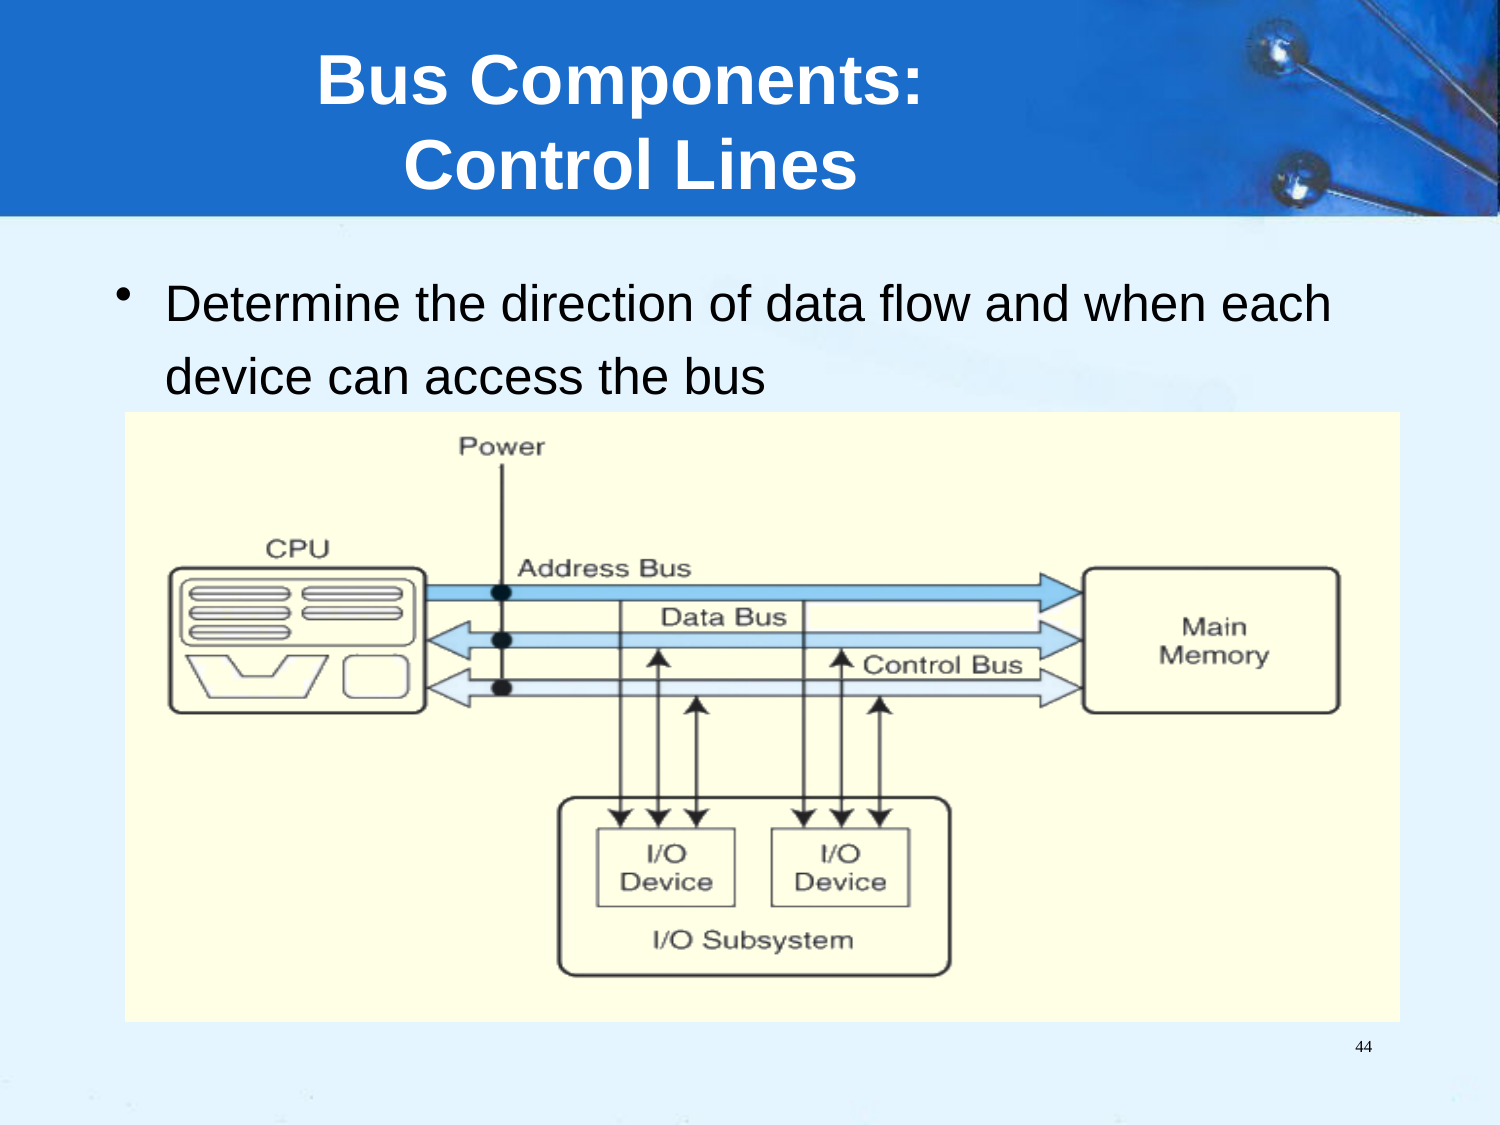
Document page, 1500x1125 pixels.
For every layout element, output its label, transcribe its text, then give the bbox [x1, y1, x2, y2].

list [124, 412, 1401, 1022]
title Bus Components: Control Lines [112, 37, 1151, 201]
slide_number 44 [1074, 1030, 1388, 1101]
picture [0, 0, 1500, 1125]
list Determine the direction of data flow and when each device can access the bus [99, 249, 1426, 413]
